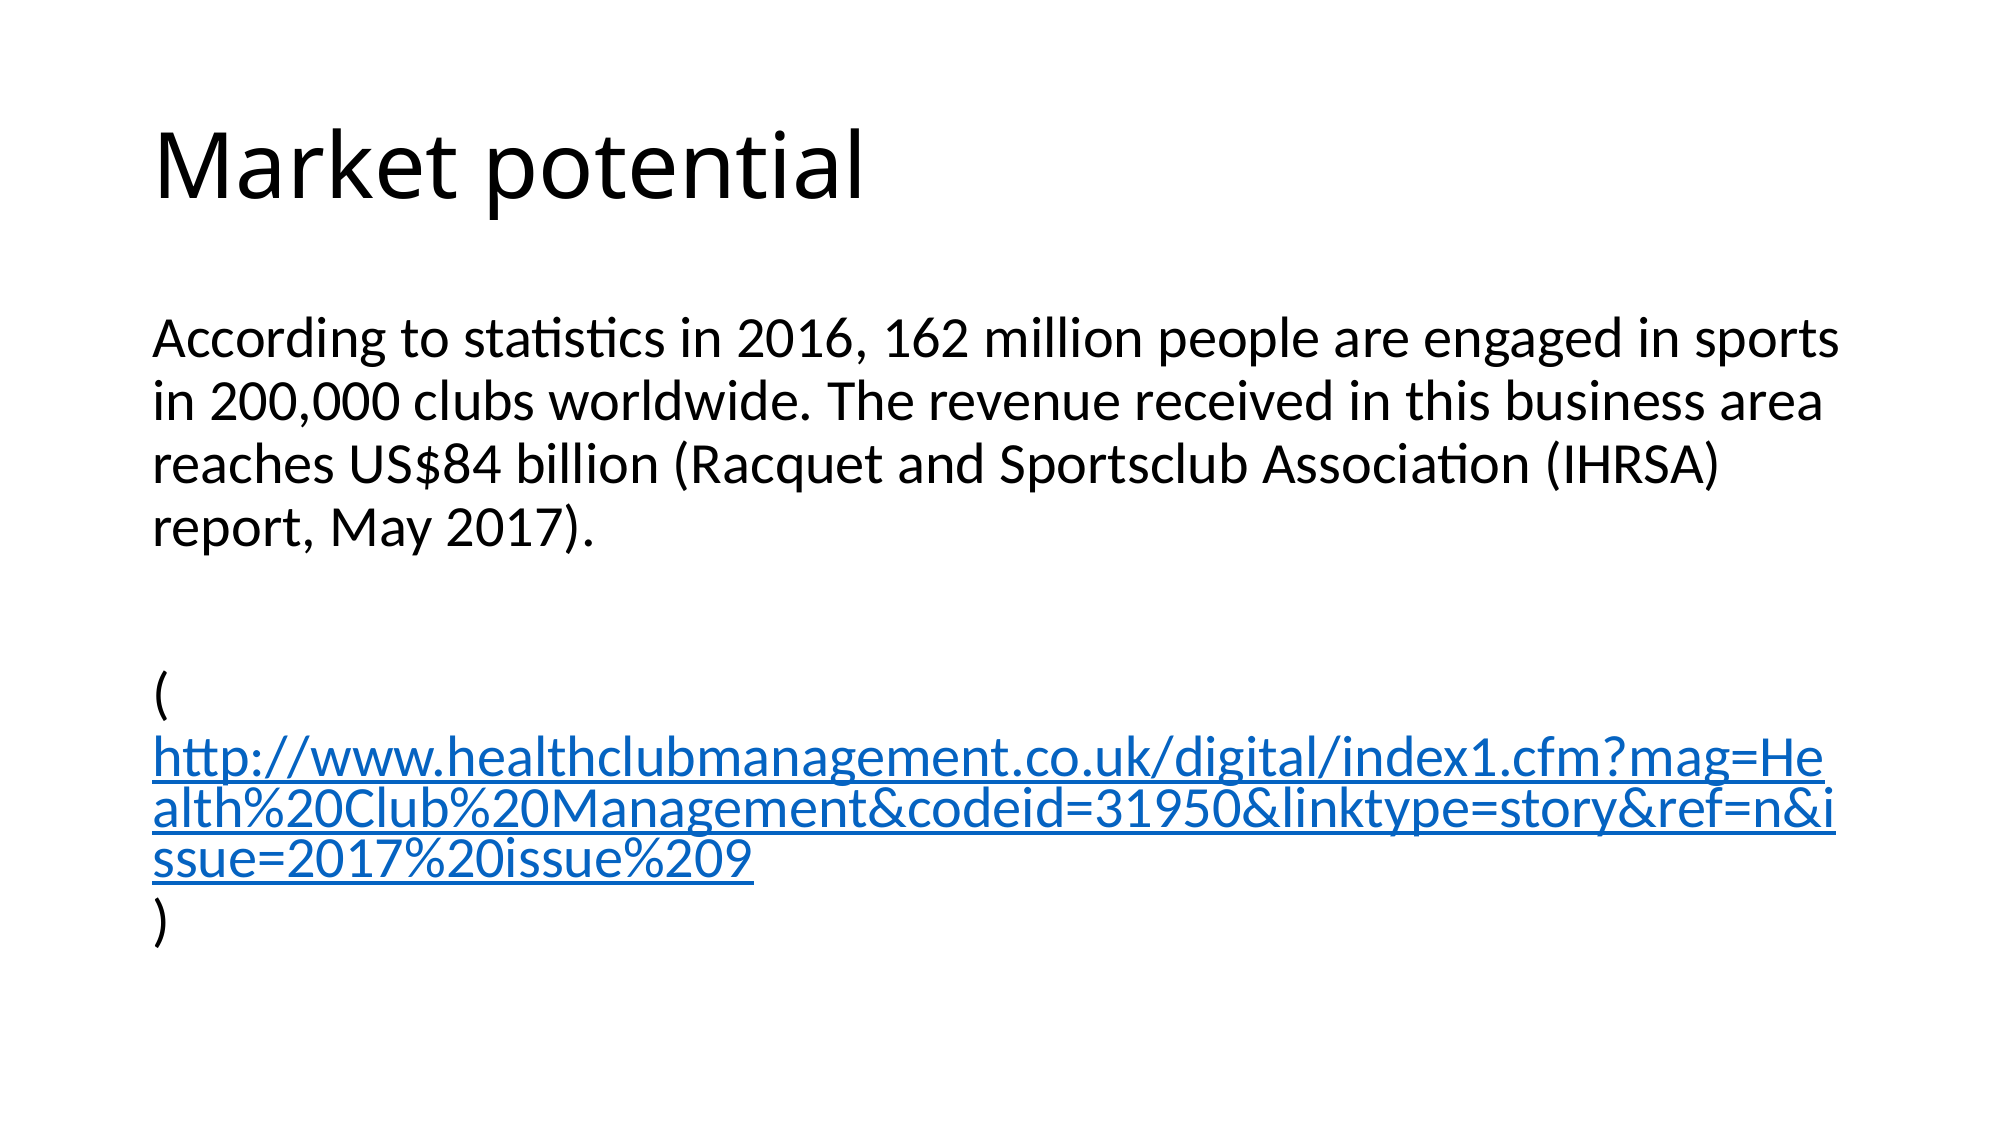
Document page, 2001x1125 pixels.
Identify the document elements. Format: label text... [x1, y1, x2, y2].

list According to statistics in 2016, 162 million people are engaged in sports in 200,000 clubs worldwide. The revenue received in this business area reaches US$84 billion (Racquet and Sportsclub Association (IHRSA) report, May 2017). (http://www.healthclubmanagement.co.uk/digital/index1.cfm?mag=Health%20Club%20Management&codeid=31950&linktype=story&ref=n&issue=2017%20issue%209) [137, 299, 1863, 1014]
title Market potential [137, 59, 1863, 278]
